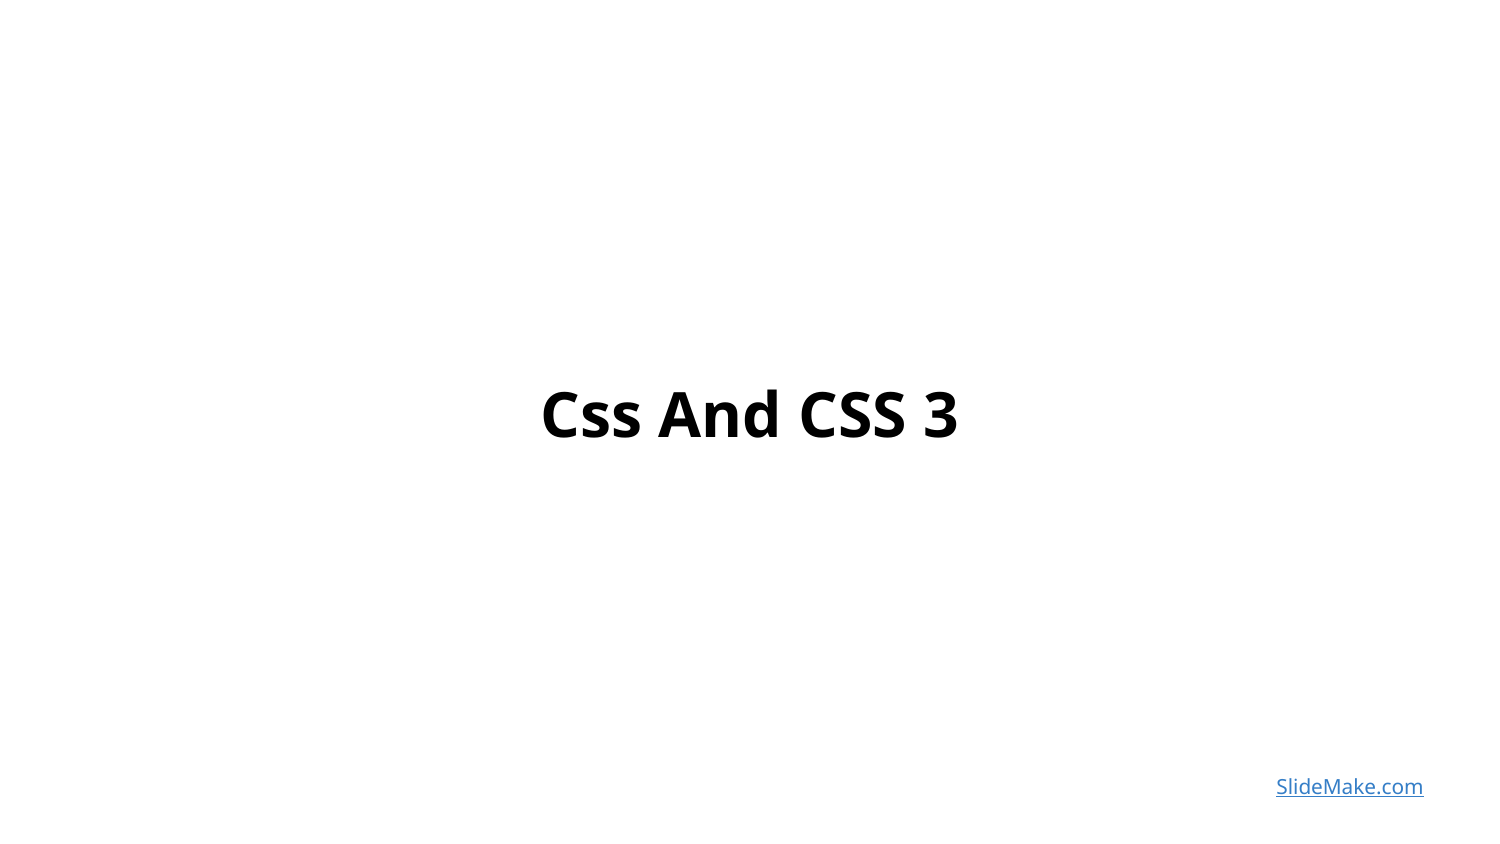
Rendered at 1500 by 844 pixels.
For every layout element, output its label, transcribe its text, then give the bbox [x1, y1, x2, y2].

text_box Css And CSS 3 [74, 374, 1425, 450]
text_box SlideMake.com [1199, 749, 1500, 825]
